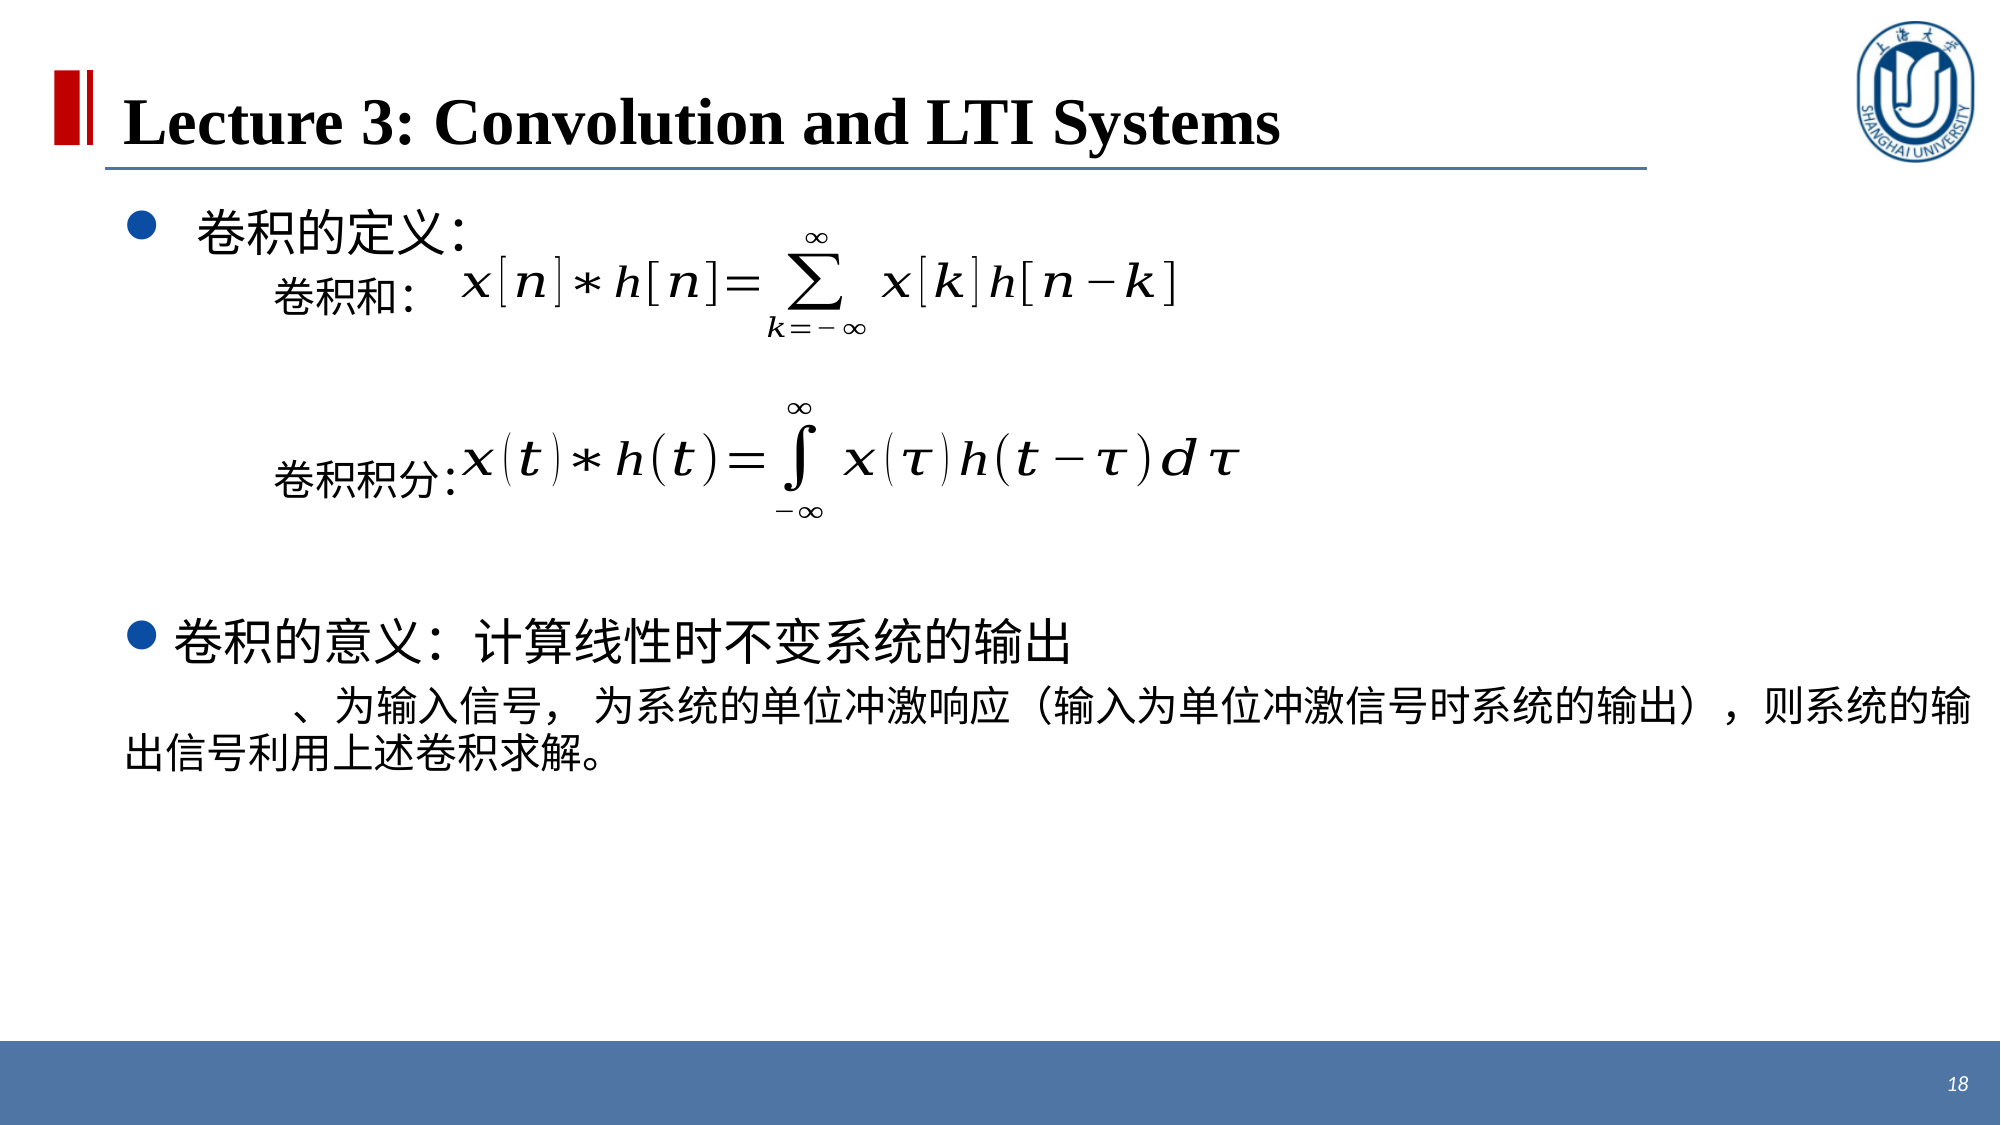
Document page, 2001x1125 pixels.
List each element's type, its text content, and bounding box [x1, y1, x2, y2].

title Lecture 3: Convolution and LTI Systems [108, 37, 1648, 167]
slide_number 18 [1768, 1052, 1984, 1113]
picture [1855, 21, 1978, 163]
